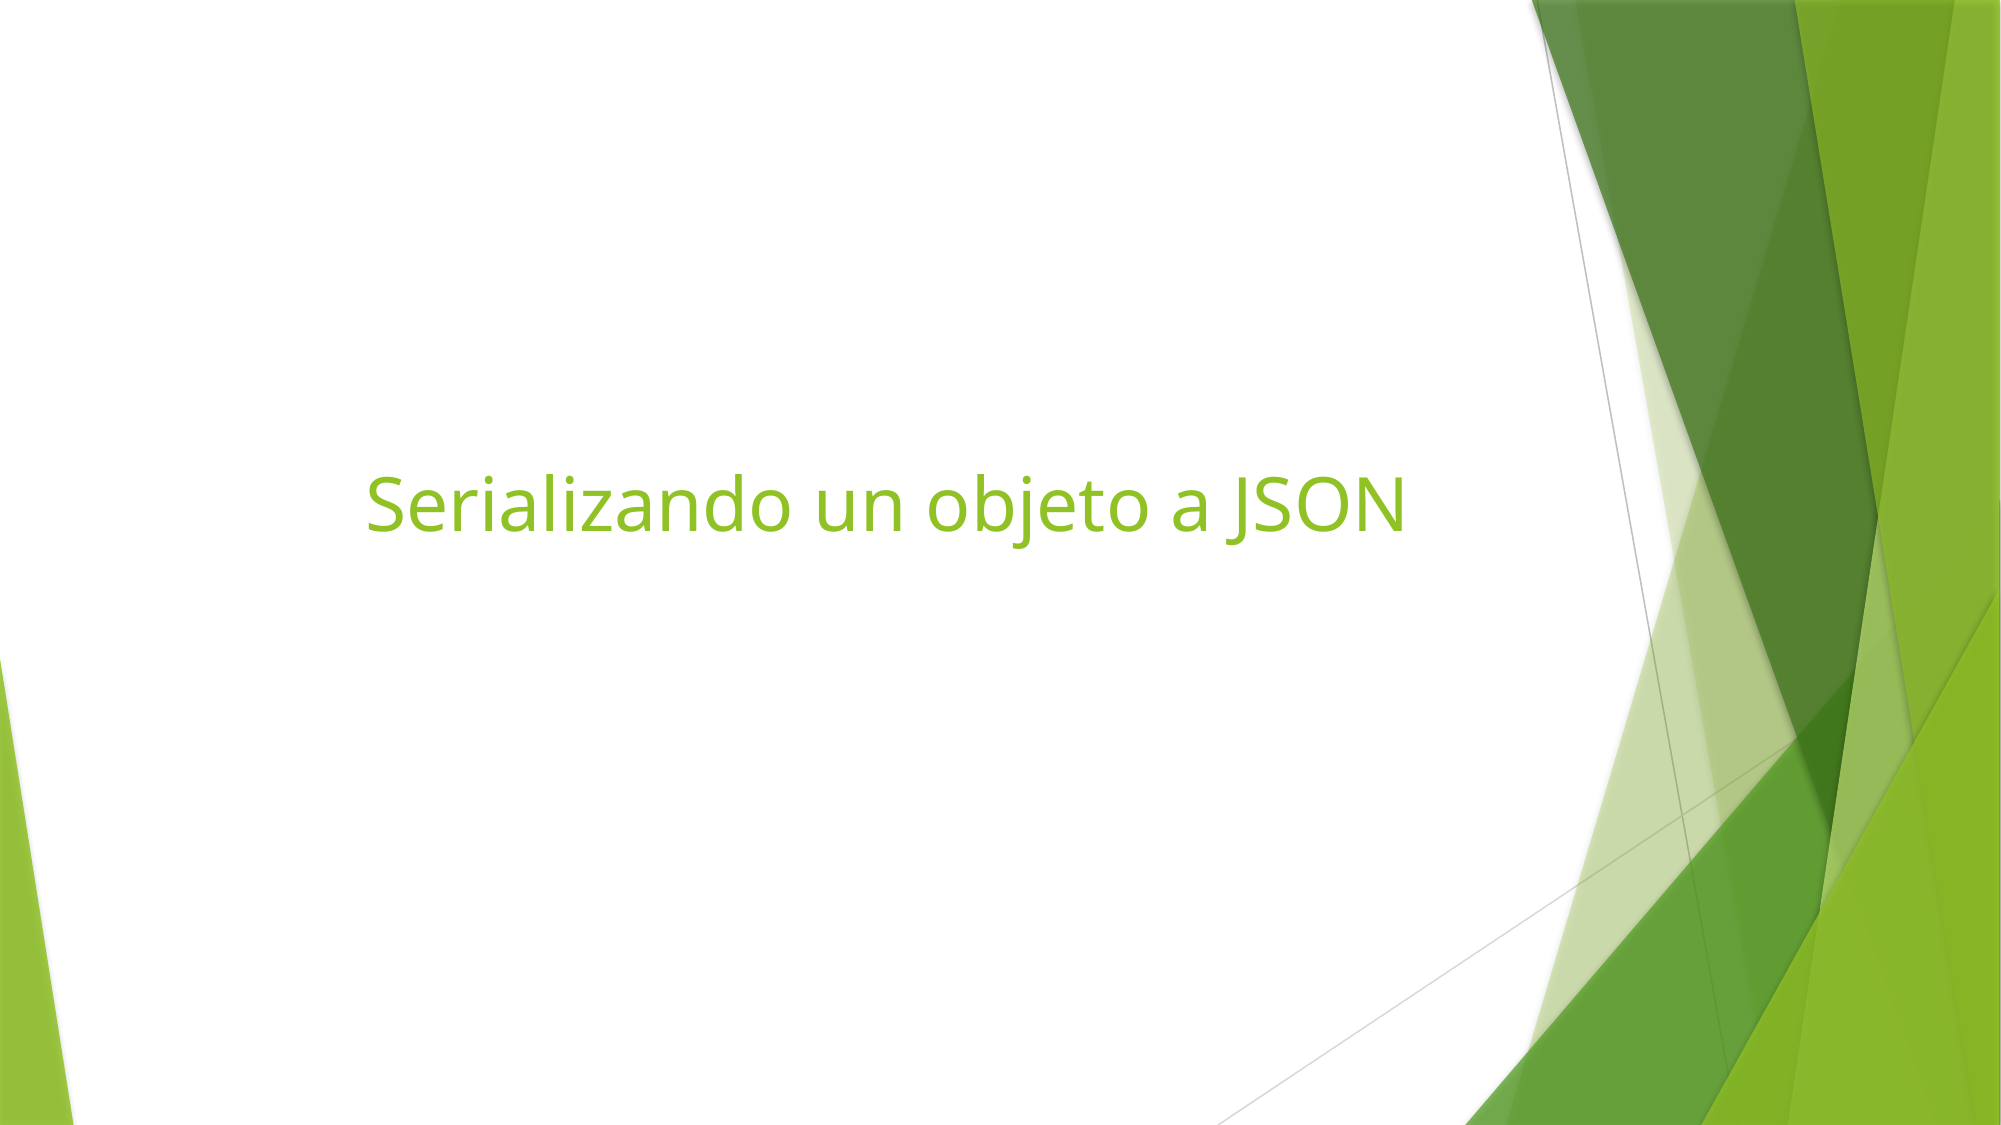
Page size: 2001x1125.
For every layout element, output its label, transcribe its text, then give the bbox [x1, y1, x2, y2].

title Serializando un objeto a JSON [182, 448, 1593, 666]
